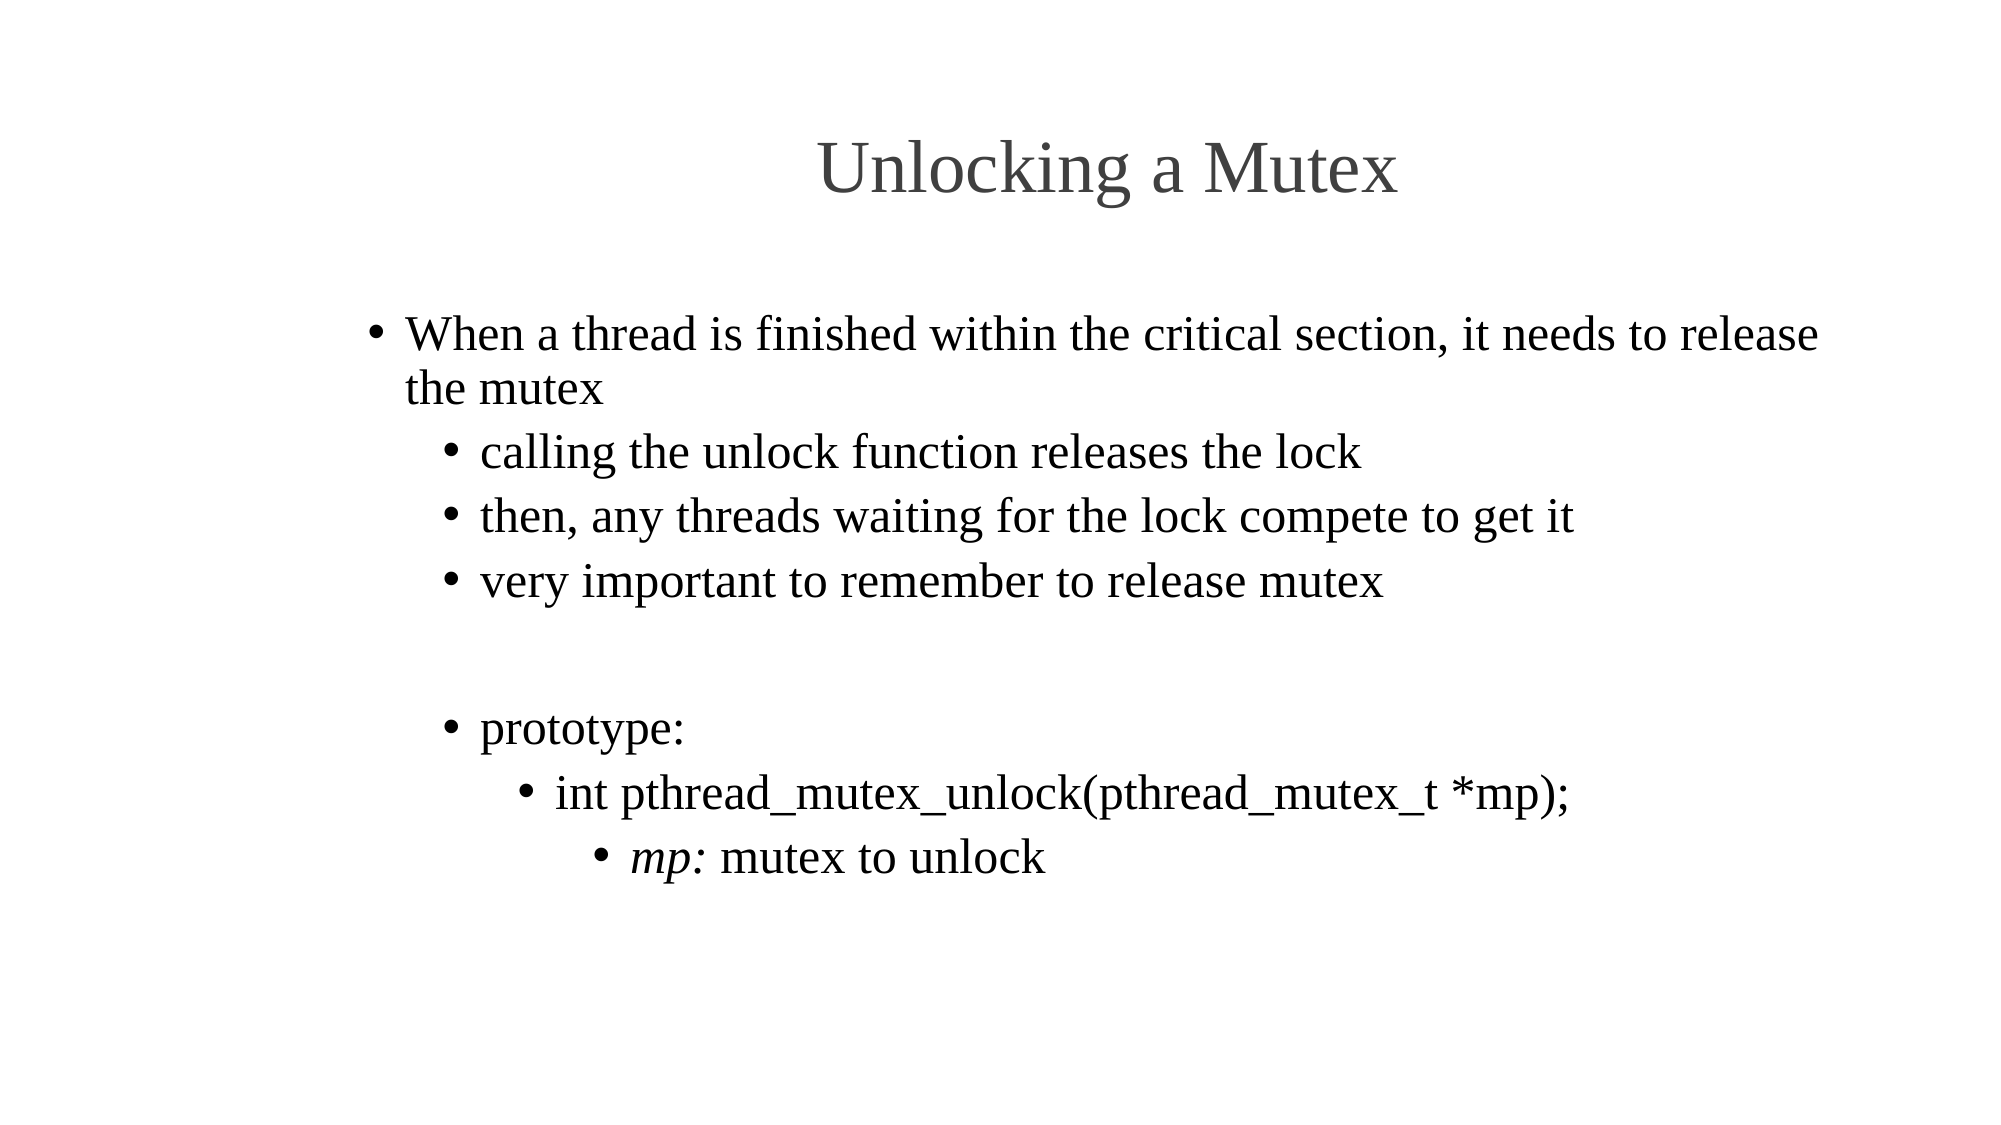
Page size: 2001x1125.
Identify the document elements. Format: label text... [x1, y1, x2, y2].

title Unlocking a Mutex [352, 59, 1863, 278]
list When a thread is finished within the critical section, it needs to release the mutex calling the unlock function releases the lock then, any threads waiting for the lock compete to get it very important to remember to release mutex prototype: int pthread_mutex_unlock(pthread_mutex_t *mp); mp: mutex to unlock [352, 299, 1863, 1014]
